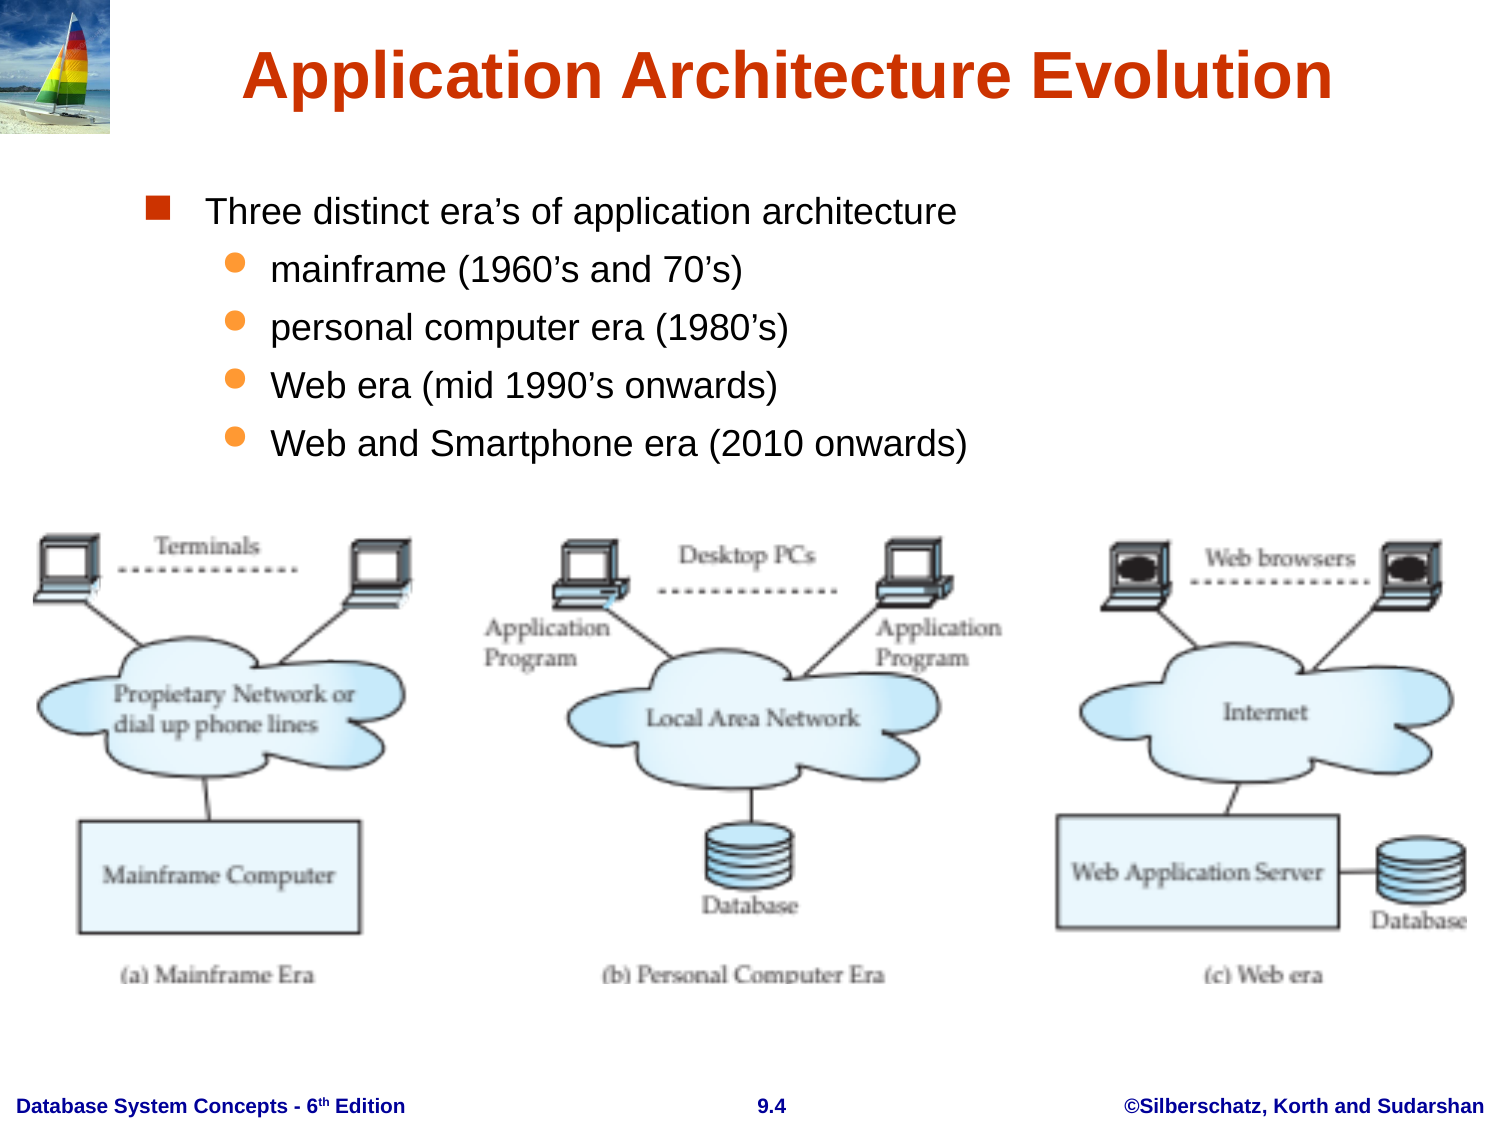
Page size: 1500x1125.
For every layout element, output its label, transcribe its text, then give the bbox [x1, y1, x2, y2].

list Three distinct era’s of application architecture mainframe (1960’s and 70’s) personal computer era (1980’s) Web era (mid 1990’s onwards) Web and Smartphone era (2010 onwards) [133, 179, 1391, 529]
title Application Architecture Evolution [125, 18, 1452, 120]
picture [0, 0, 110, 134]
picture [32, 530, 1467, 985]
